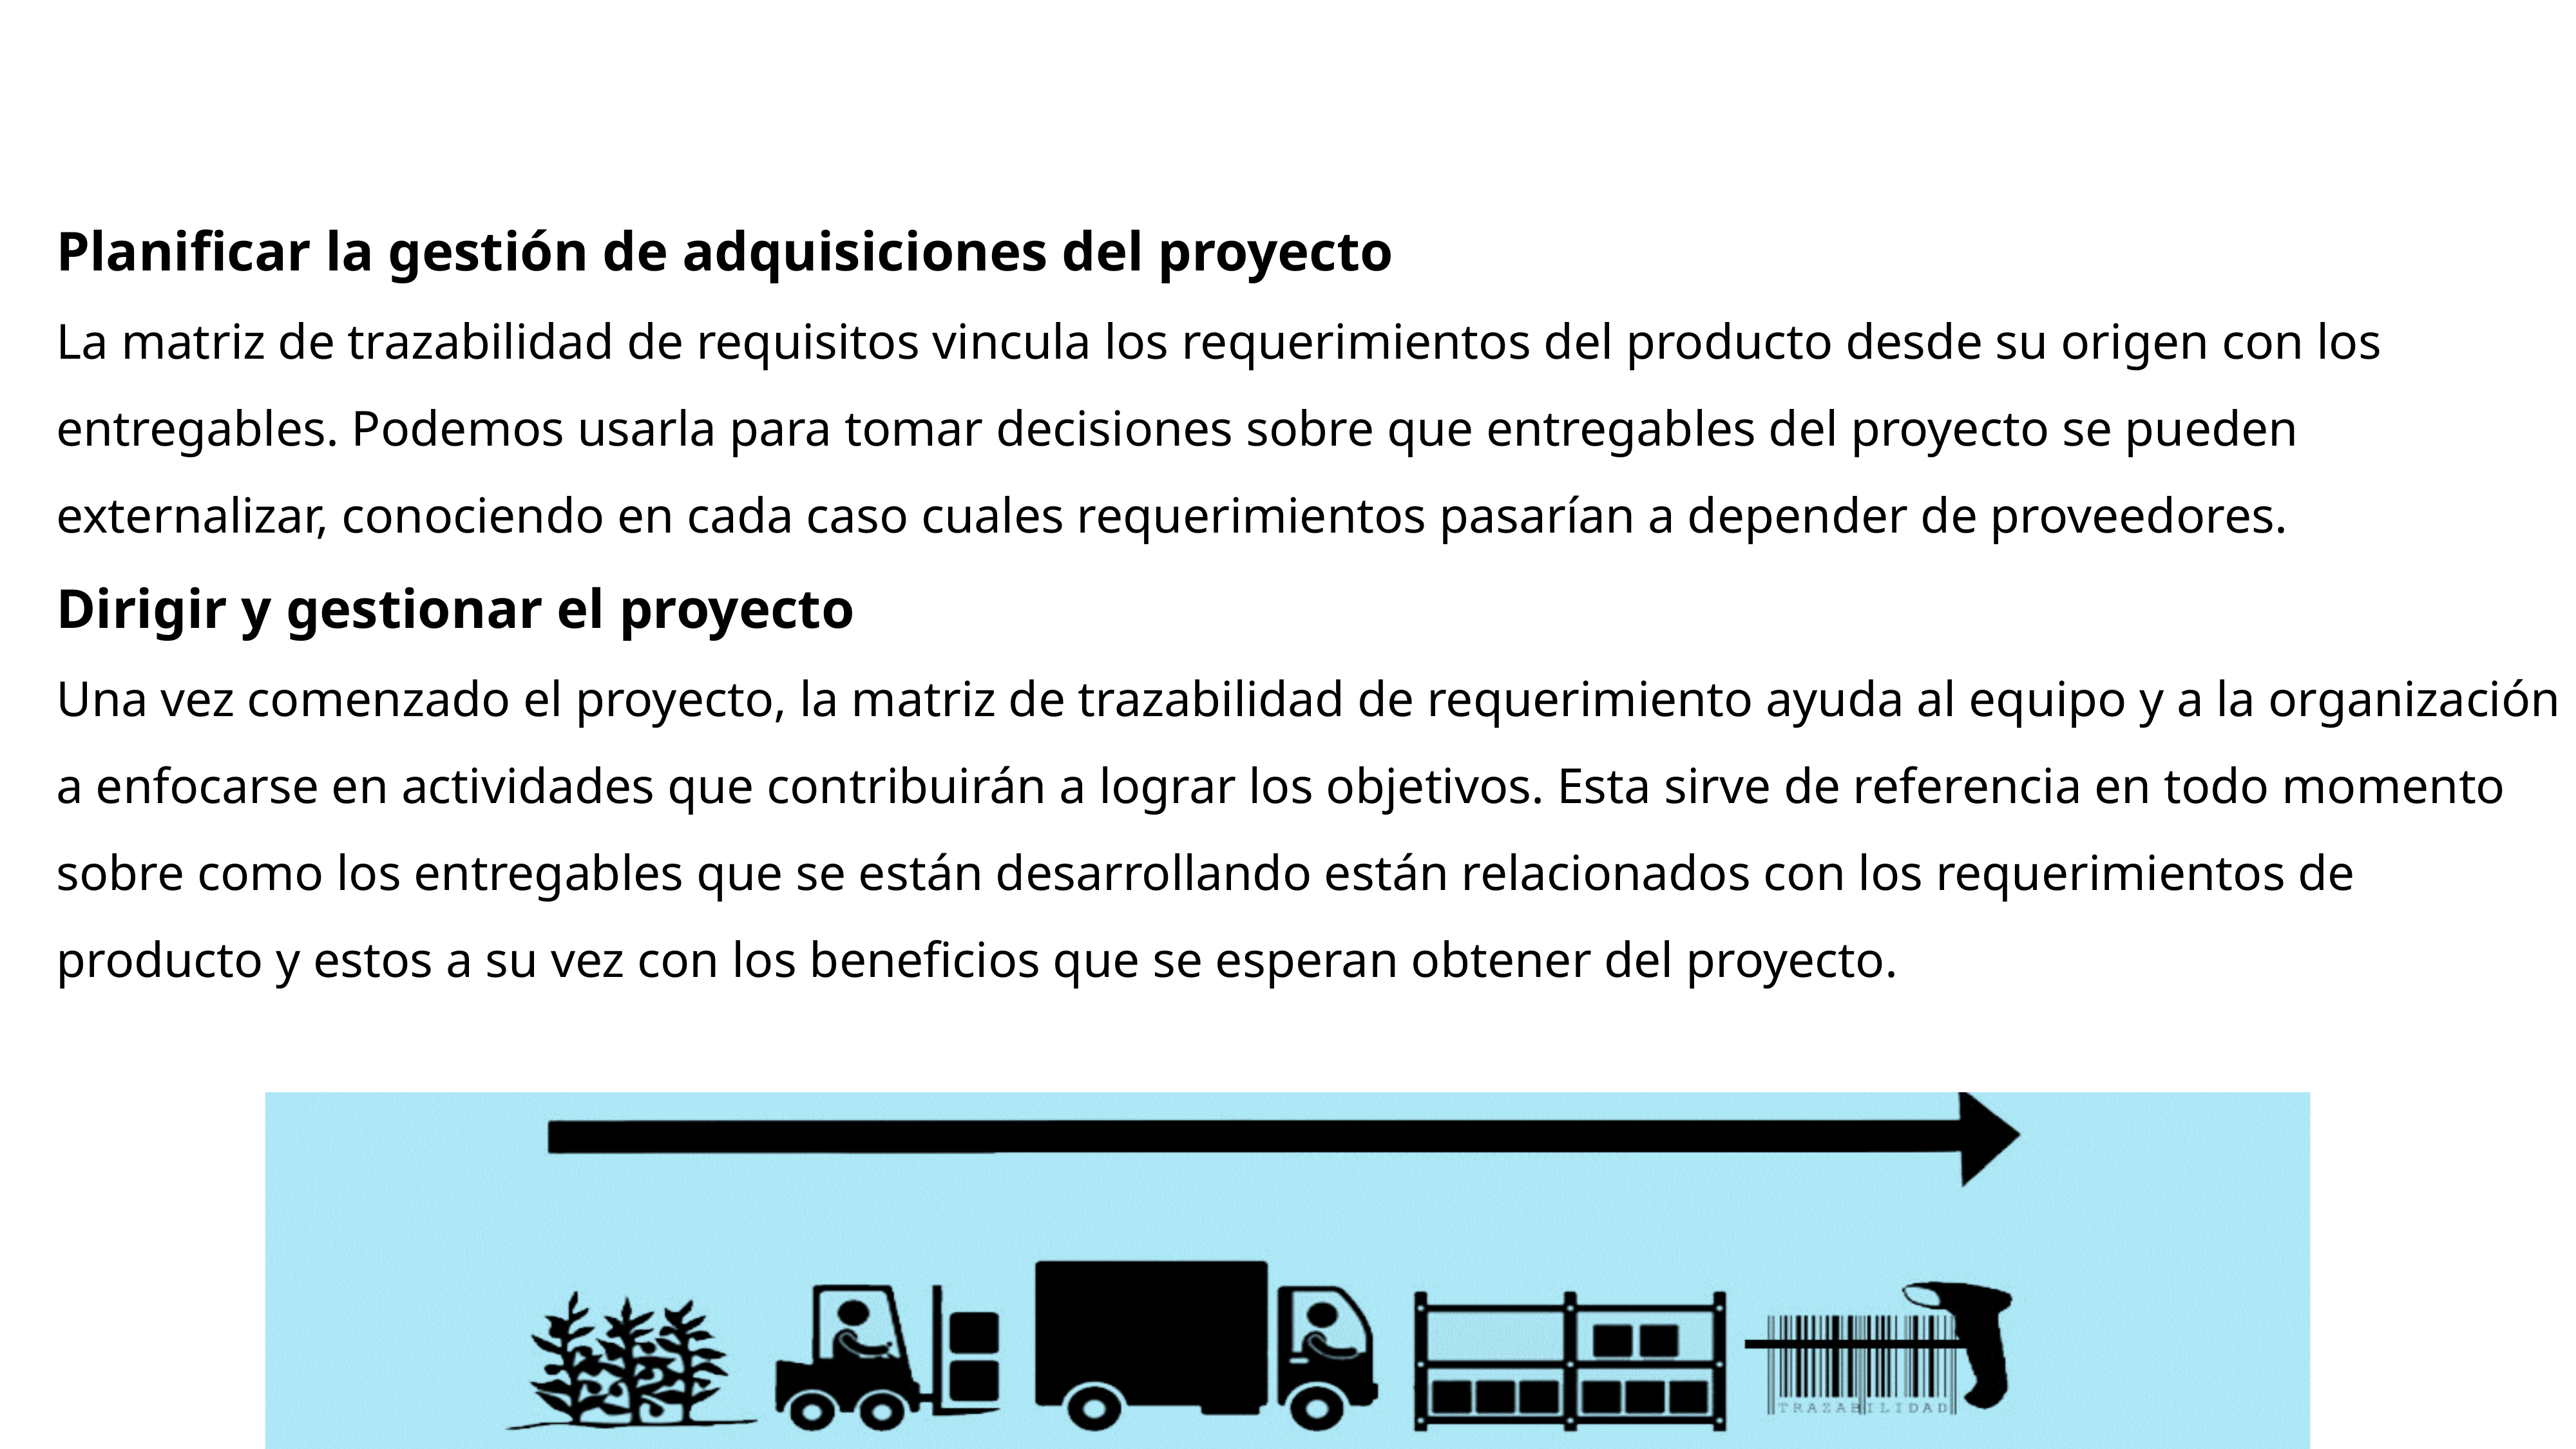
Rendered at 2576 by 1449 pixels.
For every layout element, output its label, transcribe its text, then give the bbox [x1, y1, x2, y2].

text_box Planificar la gestión de adquisiciones del proyecto La matriz de trazabilidad de requisitos vincula los requerimientos del producto desde su origen con los entregables. Podemos usarla para tomar decisiones sobre que entregables del proyecto se pueden externalizar, conociendo en cada caso cuales requerimientos pasarían a depender de proveedores. Dirigir y gestionar el proyecto Una vez comenzado el proyecto, la matriz de trazabilidad de requerimiento ayuda al equipo y a la organización a enfocarse en actividades que contribuirán a lograr los objetivos. Esta sirve de referencia en todo momento sobre como los entregables que se están desarrollando están relacionados con los requerimientos de producto y estos a su vez con los beneficios que se esperan obtener del proyecto. [46, 84, 2576, 992]
picture [264, 1092, 2311, 1449]
